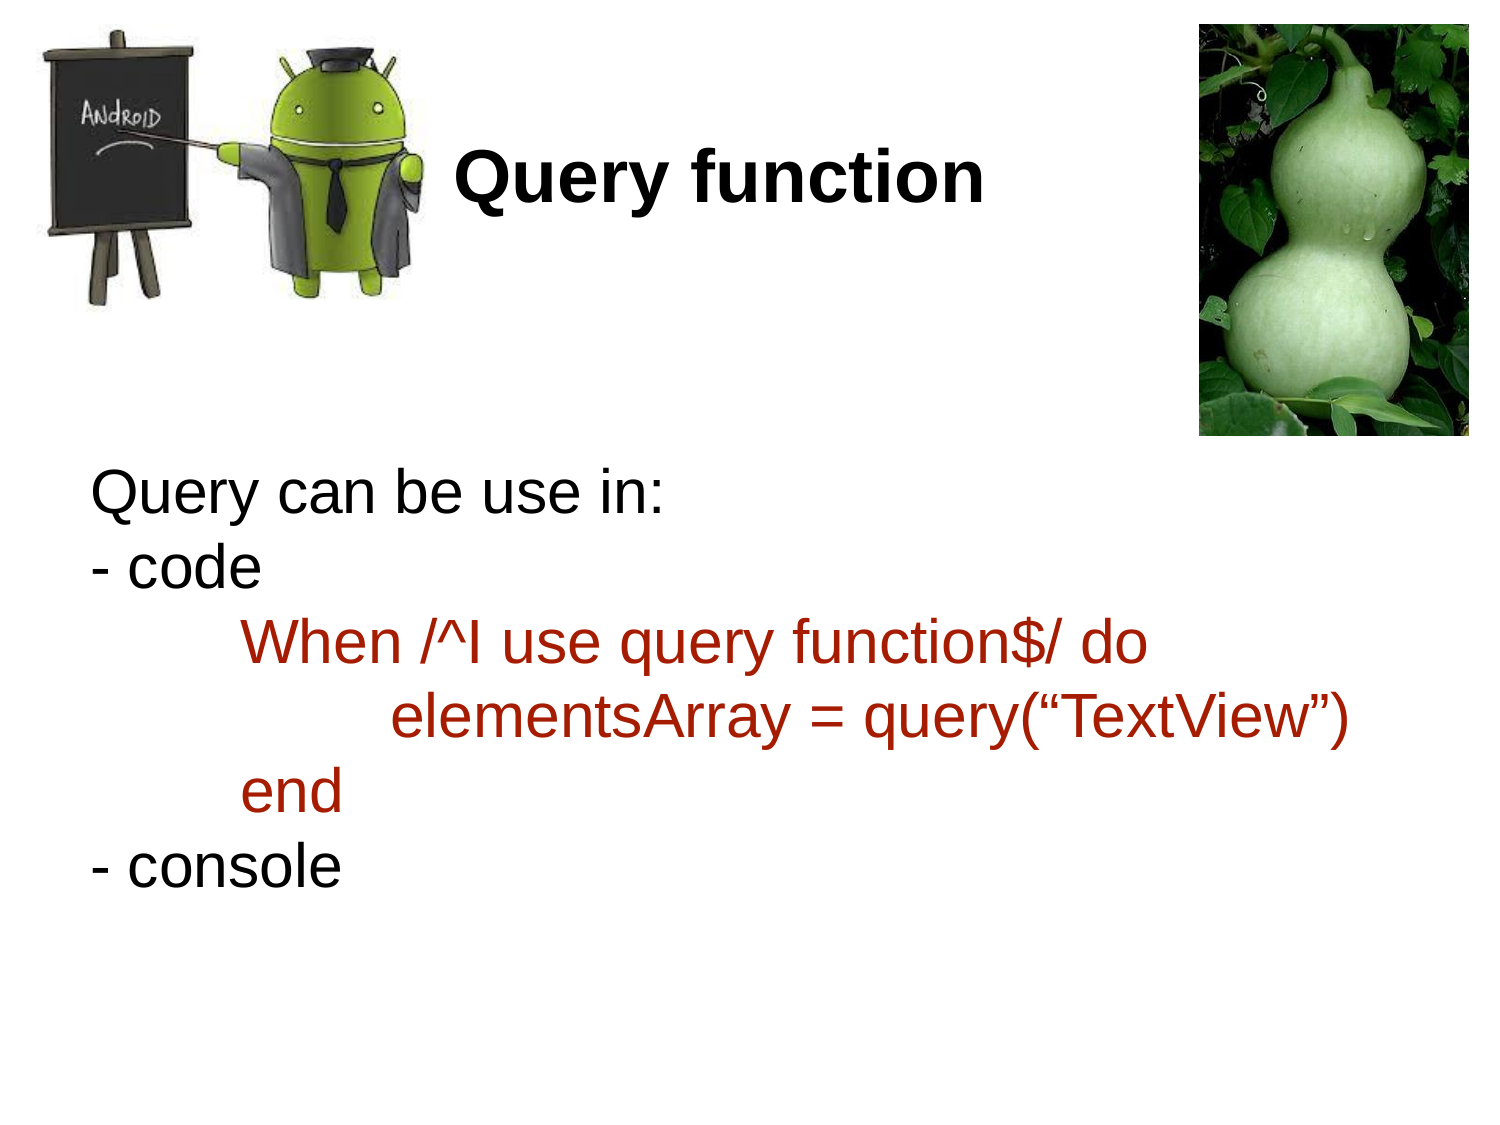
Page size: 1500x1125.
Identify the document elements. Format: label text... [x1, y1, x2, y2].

list Query can be use in: - code When /^I use query function$/ do elementsArray = query(“TextView”) end - console [75, 435, 1425, 1062]
picture [1198, 24, 1470, 436]
picture [24, 24, 449, 317]
title Query function [453, 45, 1193, 233]
